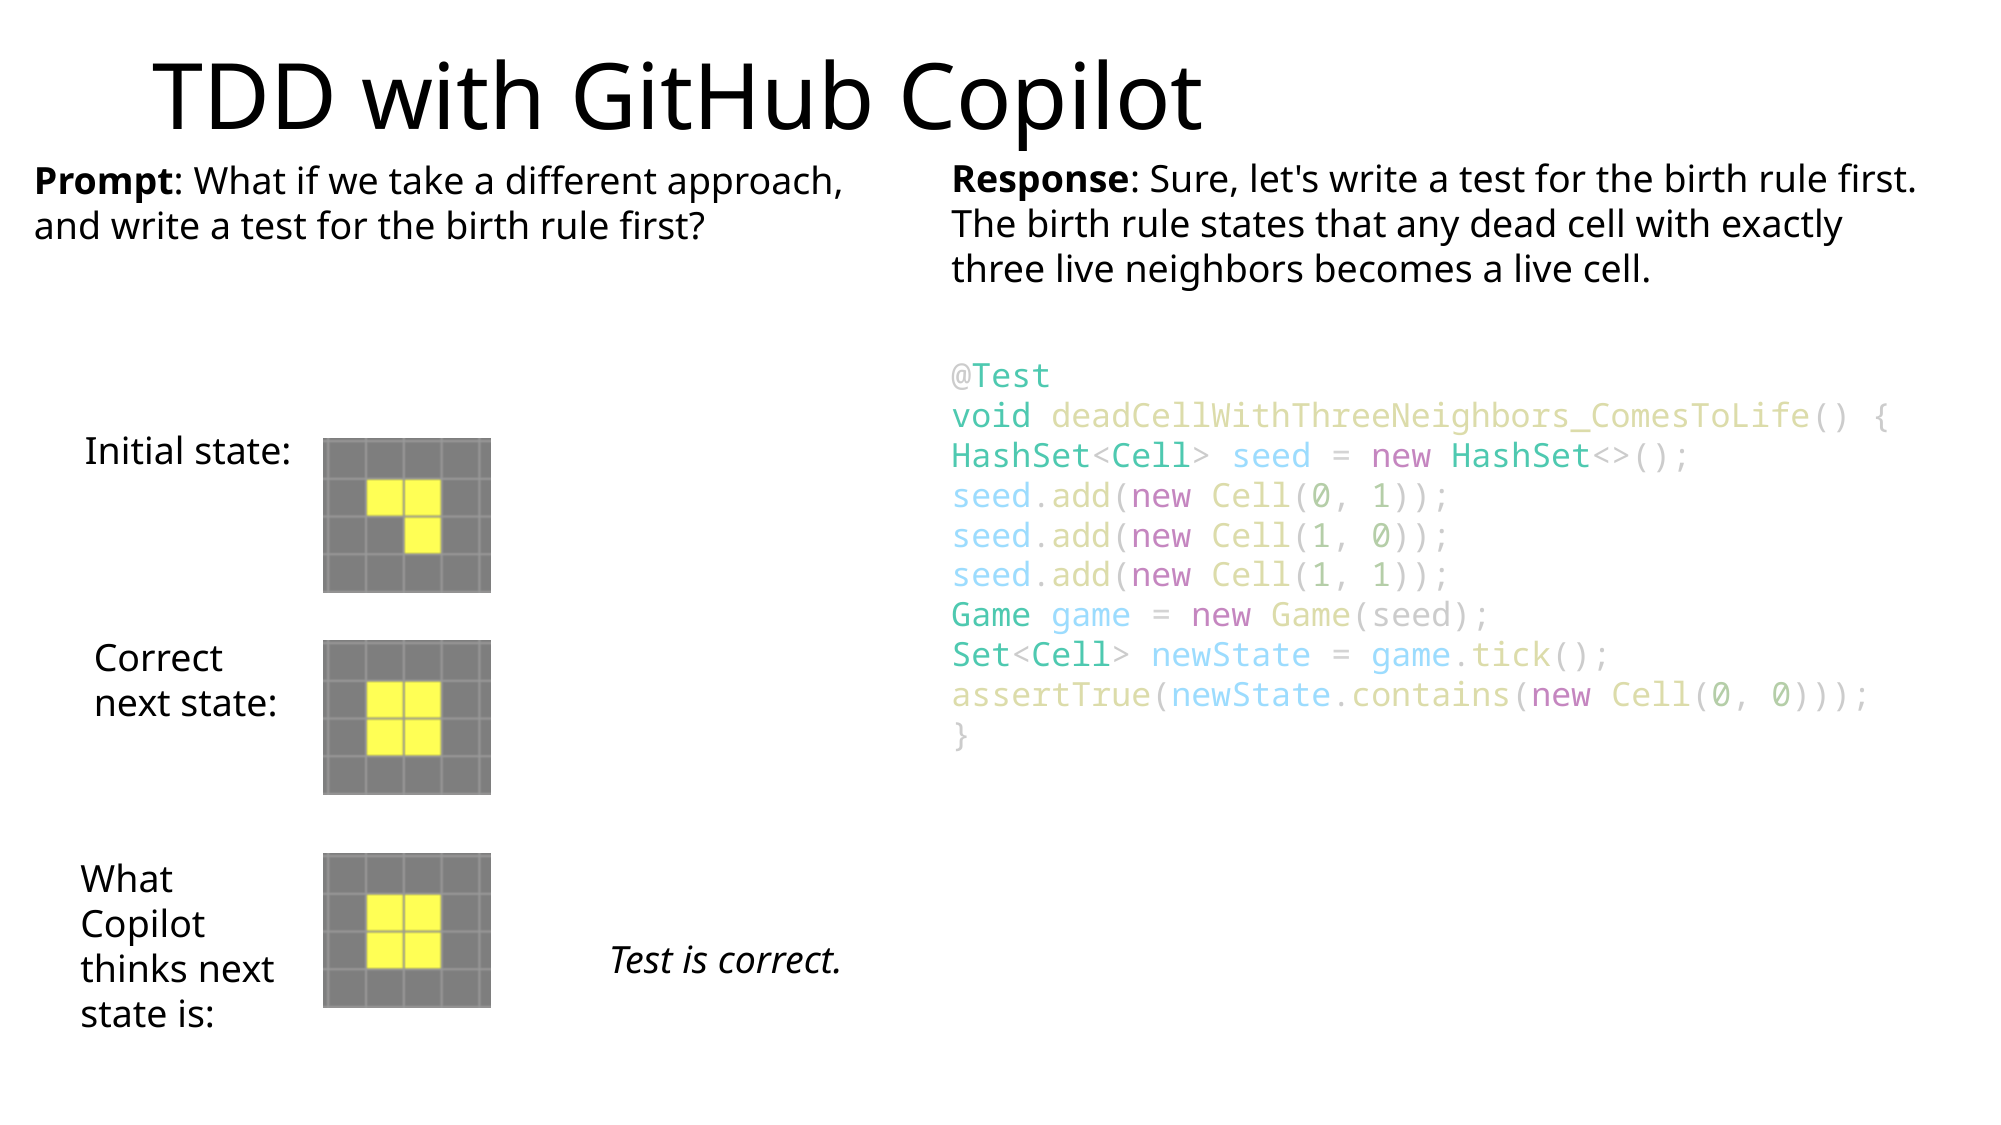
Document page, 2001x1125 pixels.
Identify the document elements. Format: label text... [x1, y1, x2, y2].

text_box Initial state: [70, 419, 307, 480]
text_box Prompt: What if we take a different approach, and write a test for the birth rule first? [19, 149, 908, 255]
text_box Correct next state: [78, 626, 304, 732]
text_box Test is correct. [594, 928, 1110, 988]
text_box @Test void deadCellWithThreeNeighbors_ComesToLife() { HashSet<Cell> seed = new HashSet<>(); seed.add(new Cell(0, 1)); seed.add(new Cell(1, 0)); seed.add(new Cell(1, 1)); Game game = new Game(seed); Set<Cell> newState = game.tick(); assertTrue(newState.contains(new Cell(0, 0))); } [936, 346, 1950, 801]
text_box What Copilot thinks next state is: [65, 847, 300, 1043]
title TDD with GitHub Copilot [137, 31, 1863, 168]
picture [323, 852, 491, 1009]
text_box Response: Sure, let's write a test for the birth rule first. The birth rule states that any dead cell with exactly three live neighbors becomes a live cell. [936, 147, 1950, 297]
picture [323, 438, 491, 594]
picture [323, 640, 491, 796]
